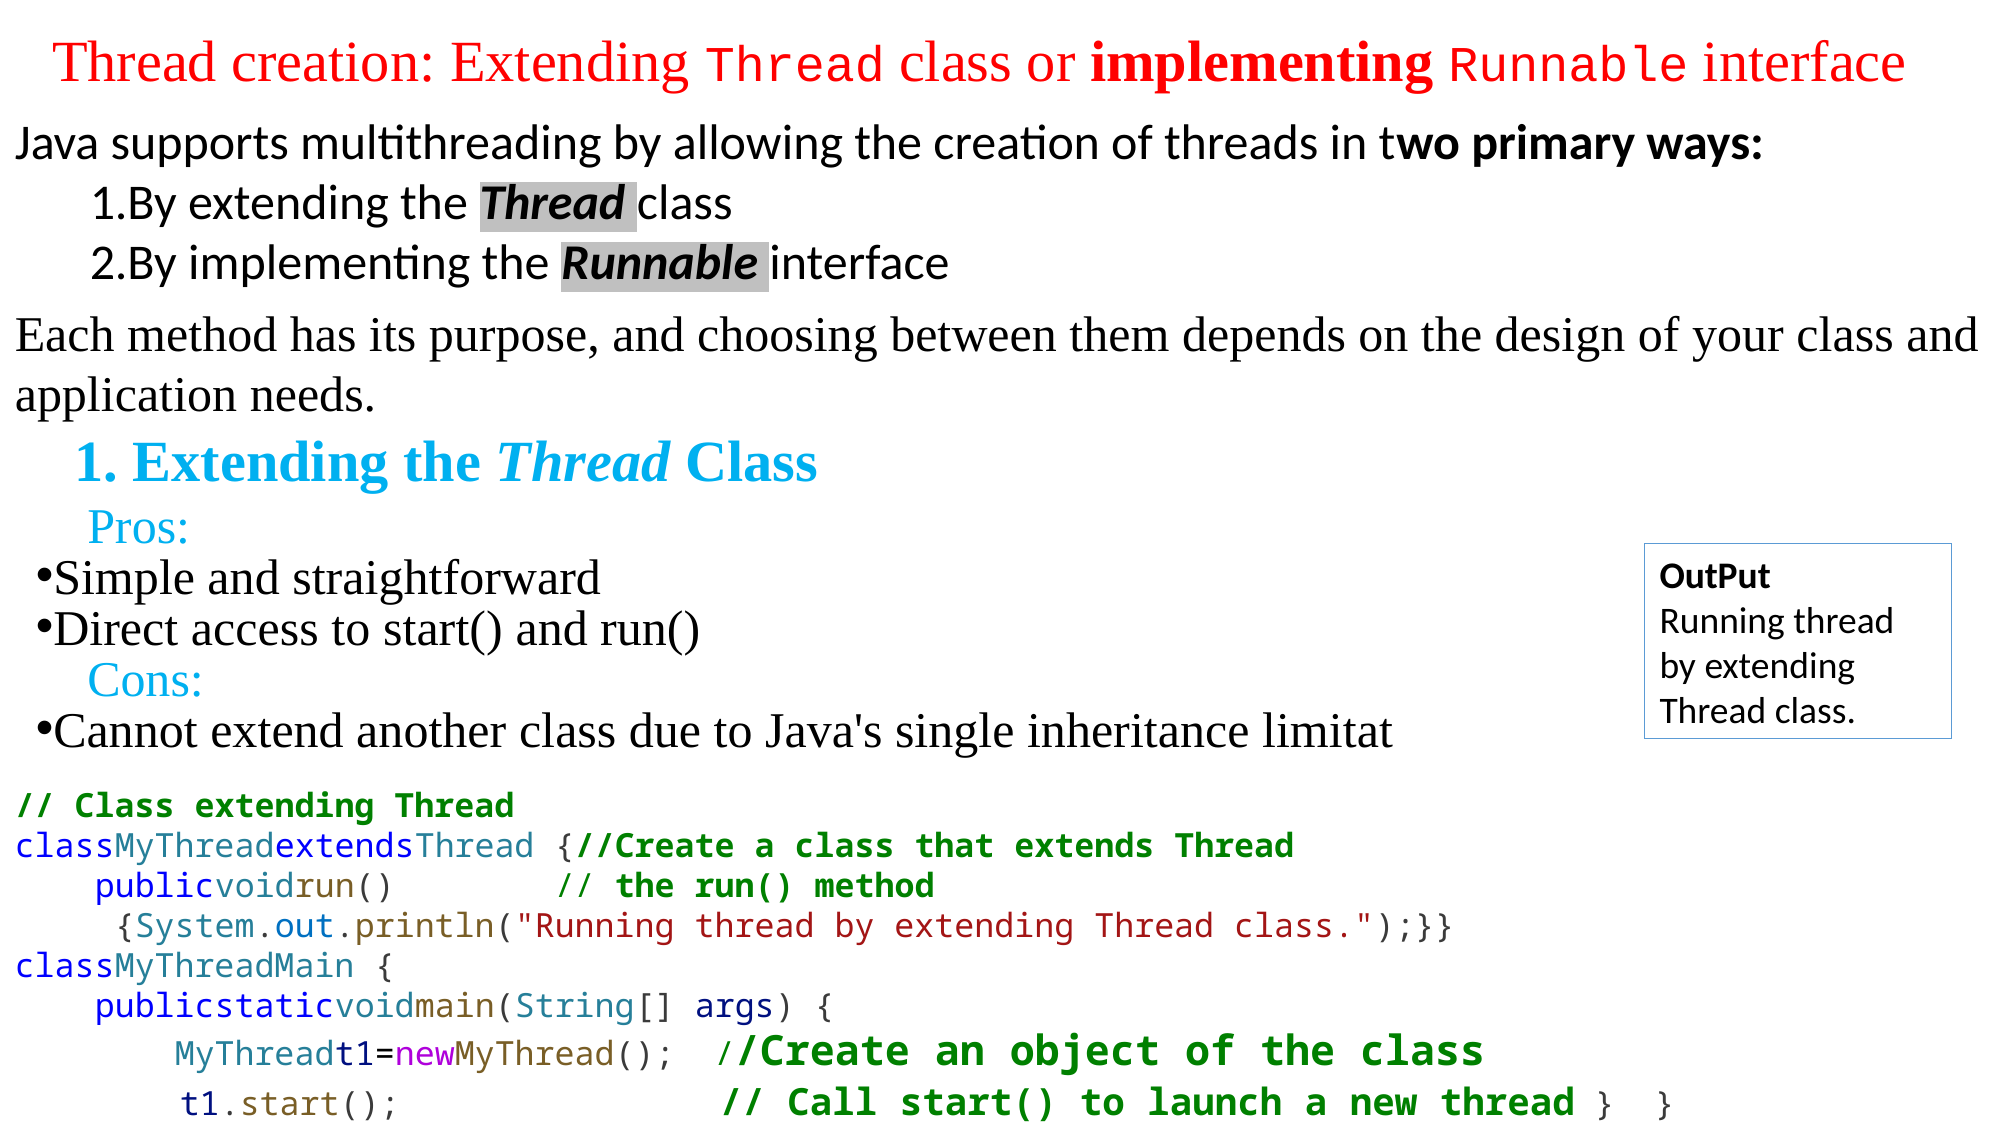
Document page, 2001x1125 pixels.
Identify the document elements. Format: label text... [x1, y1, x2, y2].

text_box 🔹 1. Extending the Thread Class [0, 415, 1319, 501]
text_box ✅ Pros: Simple and straightforward Direct access to start() and run() ❌ Cons: Cannot extend another class due to Java's single inheritance limitat [21, 495, 1423, 765]
text_box OutPut Running thread by extending Thread class. [1644, 543, 1952, 739]
text_box Each method has its purpose, and choosing between them depends on the design of your class and application needs. [0, 294, 2000, 430]
text_box Java supports multithreading by allowing the creation of threads in two primary ways: 1.By extending the Thread class 2.By implementing the Runnable interface [0, 101, 2000, 294]
text_box // Class extending Thread classMyThreadextendsThread {//Create a class that extends Thread publicvoidrun() // the run() method {System.out.println("Running thread by extending Thread class.");}} classMyThreadMain { publicstaticvoidmain(String[] args) { MyThreadt1=newMyThread(); //Create an object of the class t1.start(); // Call start() to launch a new thread } } [0, 776, 1953, 1125]
text_box Thread creation: Extending Thread class or implementing Runnable interface [0, 16, 2000, 101]
